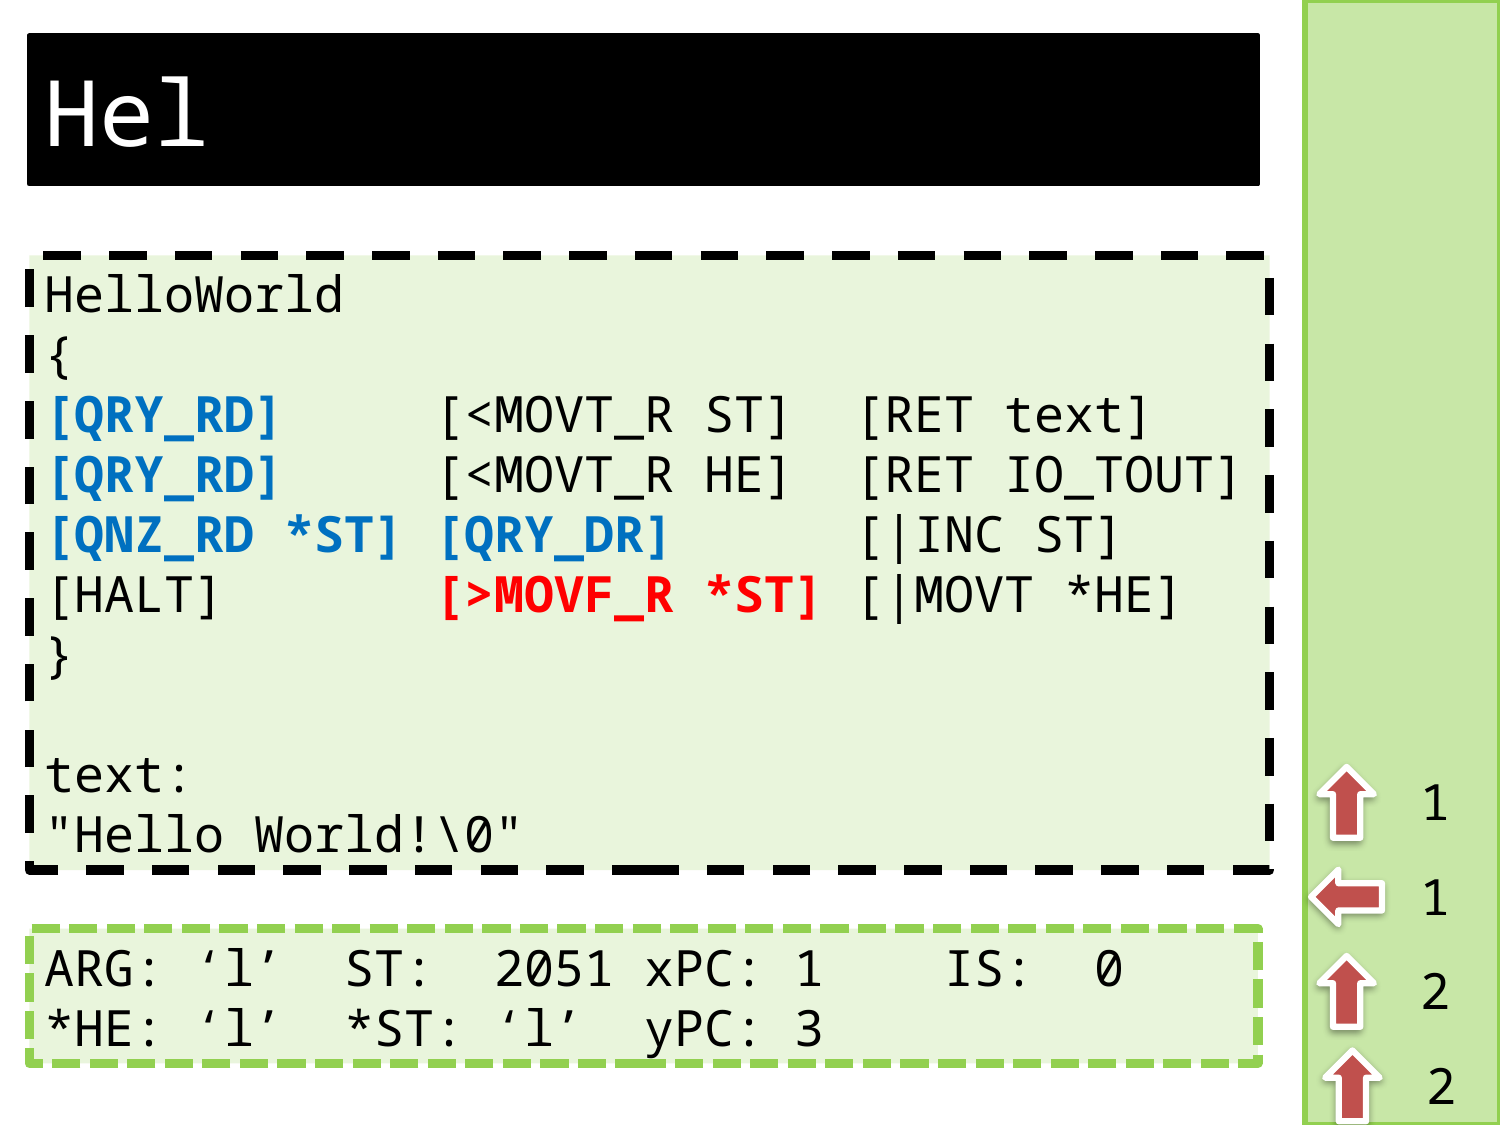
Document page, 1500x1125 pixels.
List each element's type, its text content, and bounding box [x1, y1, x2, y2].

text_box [1310, 857, 1495, 934]
text_box ARG: ‘l’ ST: 2051 xPC: 1 IS: 0 *HE: ‘l’ *ST: ‘l’ yPC: 3 [29, 928, 1258, 1064]
text_box Hel [27, 33, 1260, 186]
text_box [1303, 0, 1500, 1125]
text_box HelloWorld { [QRY_RD] [<MOVT_R ST] [RET text] [QRY_RD] [<MOVT_R HE] [RET IO_TOUT] [QNZ_RD *ST] [QRY_DR] [|INC ST] [HALT] [>MOVF_R *ST] [|MOVT *HE] } text: "Hello World!\0" [29, 255, 1270, 871]
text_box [1319, 951, 1495, 1029]
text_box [1324, 1046, 1500, 1123]
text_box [1319, 762, 1495, 840]
